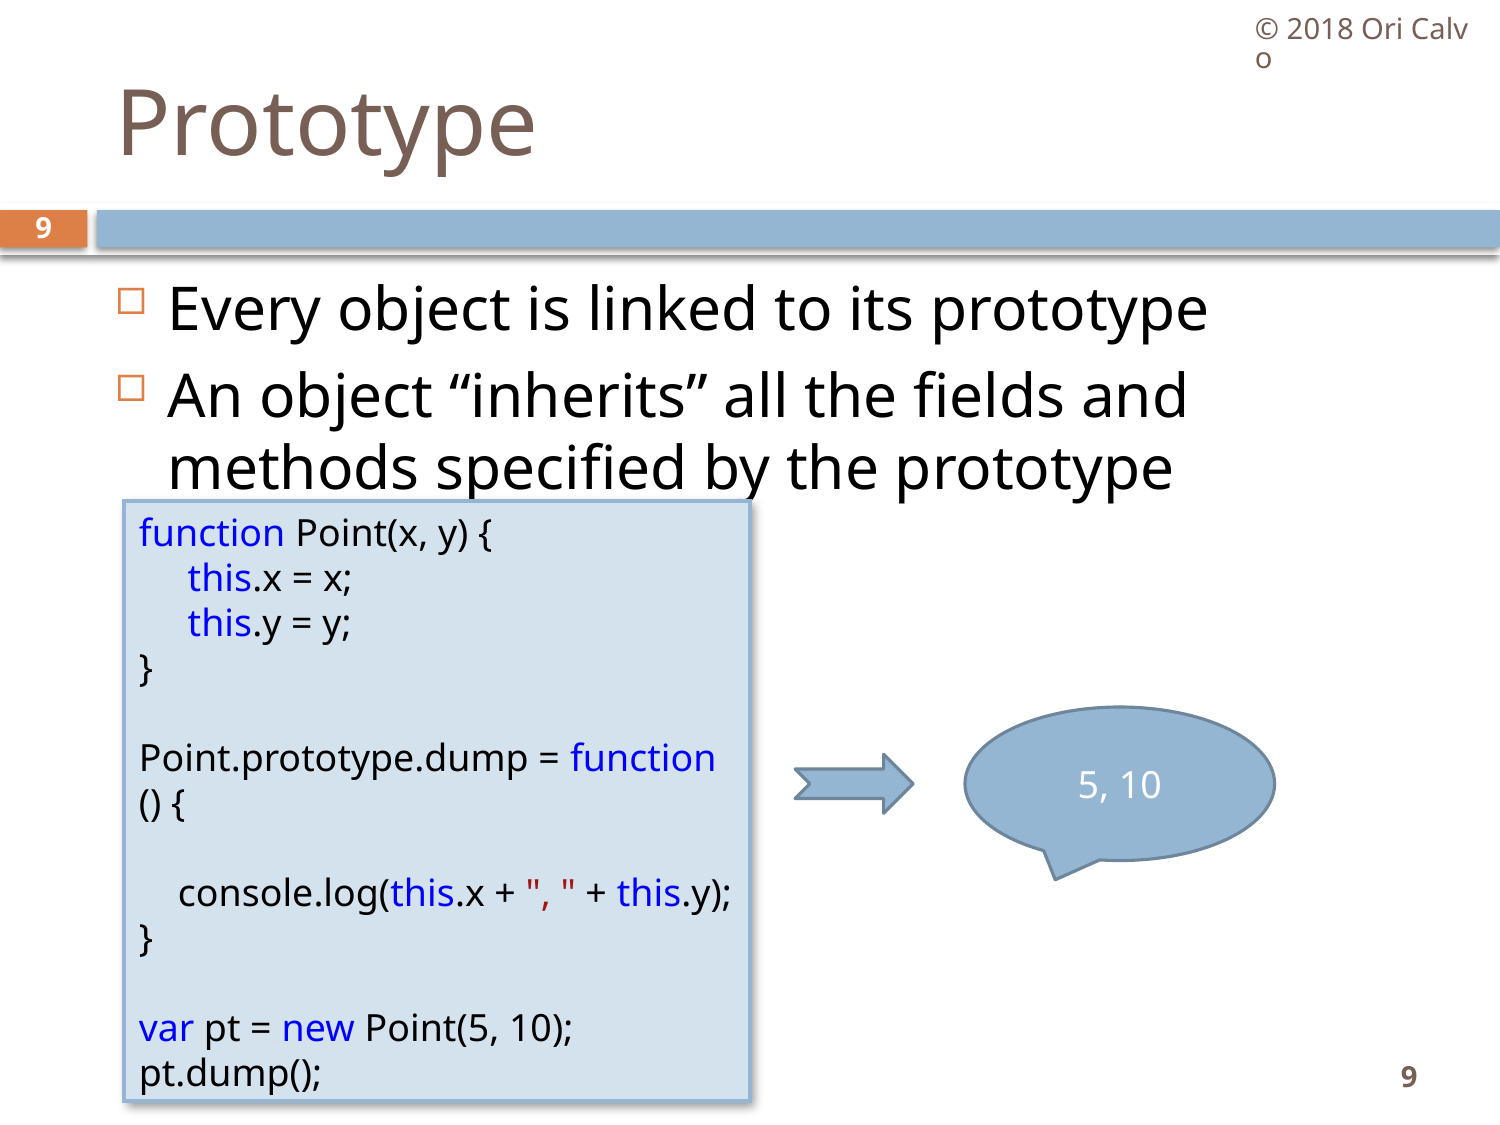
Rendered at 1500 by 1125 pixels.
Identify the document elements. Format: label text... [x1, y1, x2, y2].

text_box [793, 752, 915, 815]
list Every object is linked to its prototype An object “inherits” all the fields and methods specified by the prototype [100, 262, 1438, 1000]
slide_number 9 [0, 208, 88, 249]
title Prototype [100, 37, 1438, 200]
text_box 5, 10 [963, 705, 1277, 882]
footer © 2018 Ori Calvo [1240, 0, 1500, 60]
text_box function Point(x, y) { this.x = x; this.y = y; } Point.prototype.dump = function () { console.log(this.x + ", " + this.y); } var pt = new Point(5, 10); pt.dump(); [123, 501, 750, 1102]
